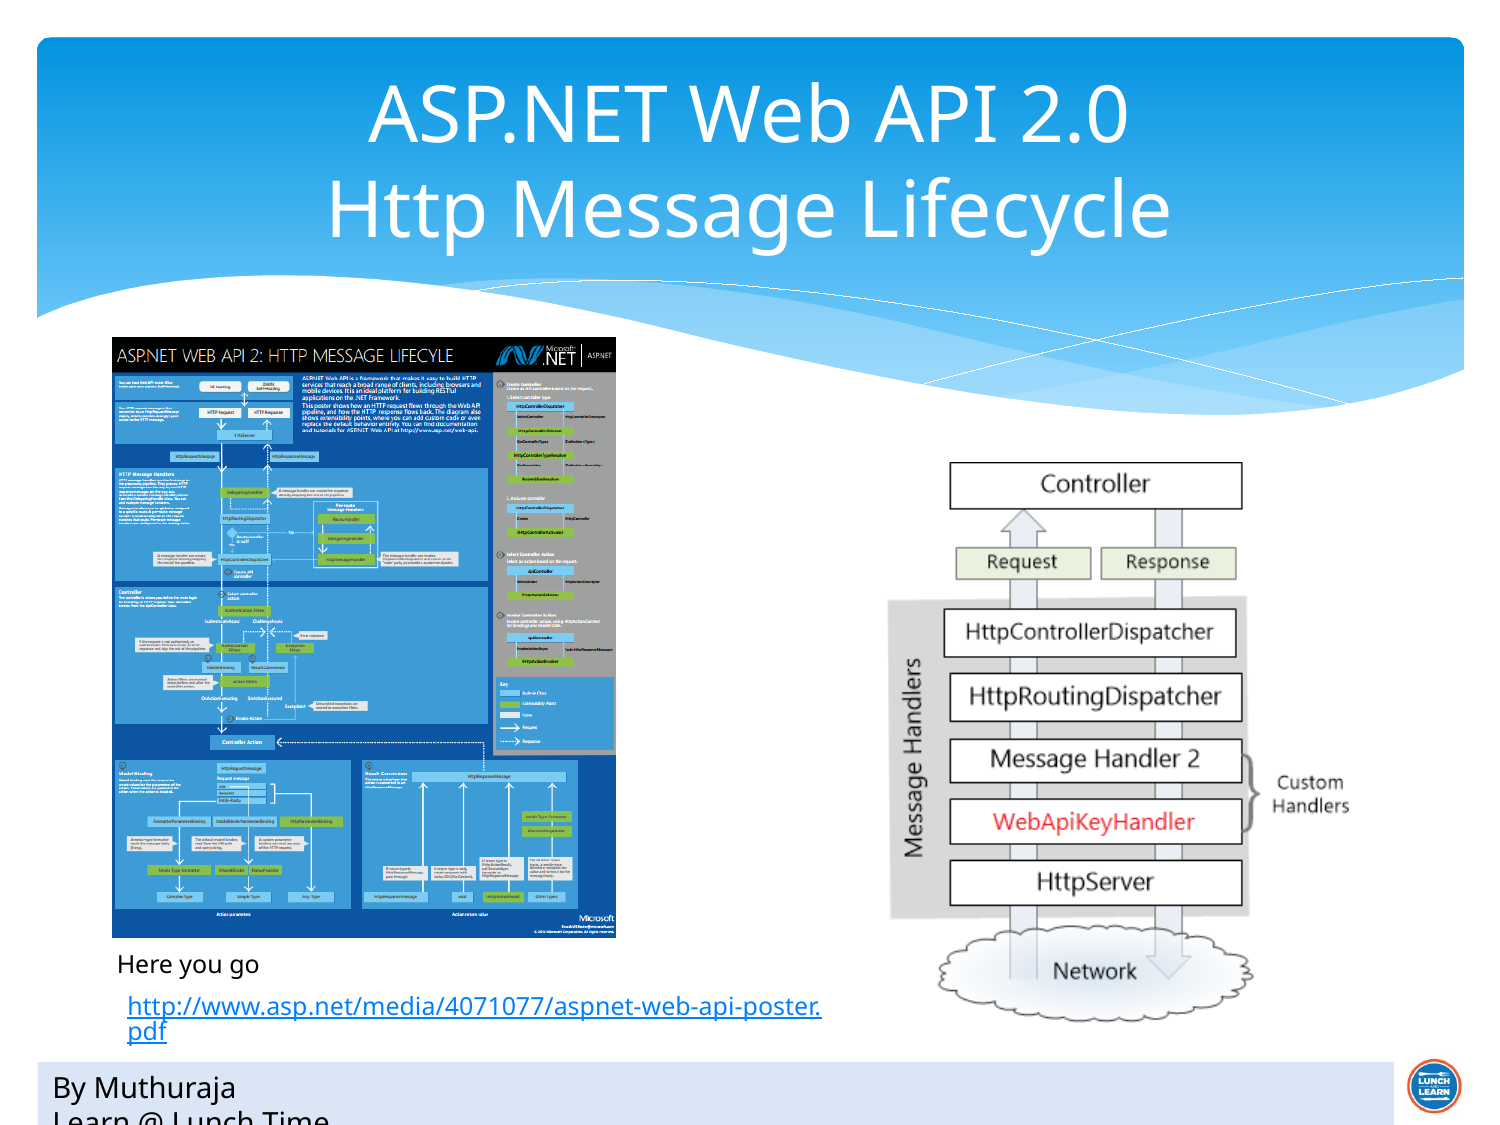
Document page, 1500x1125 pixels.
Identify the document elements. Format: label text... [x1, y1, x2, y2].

text_box Here you go [102, 940, 282, 986]
text_box By Muthuraja Learn @ Lunch Time [37, 1062, 1388, 1125]
picture [112, 337, 616, 938]
title ASP.NET Web API 2.0 Http Message Lifecycle [75, 55, 1425, 261]
text_box http://www.asp.net/media/4071077/aspnet-web-api-poster.pdf [112, 982, 845, 1032]
picture [887, 462, 1367, 1029]
picture [1393, 1052, 1470, 1125]
